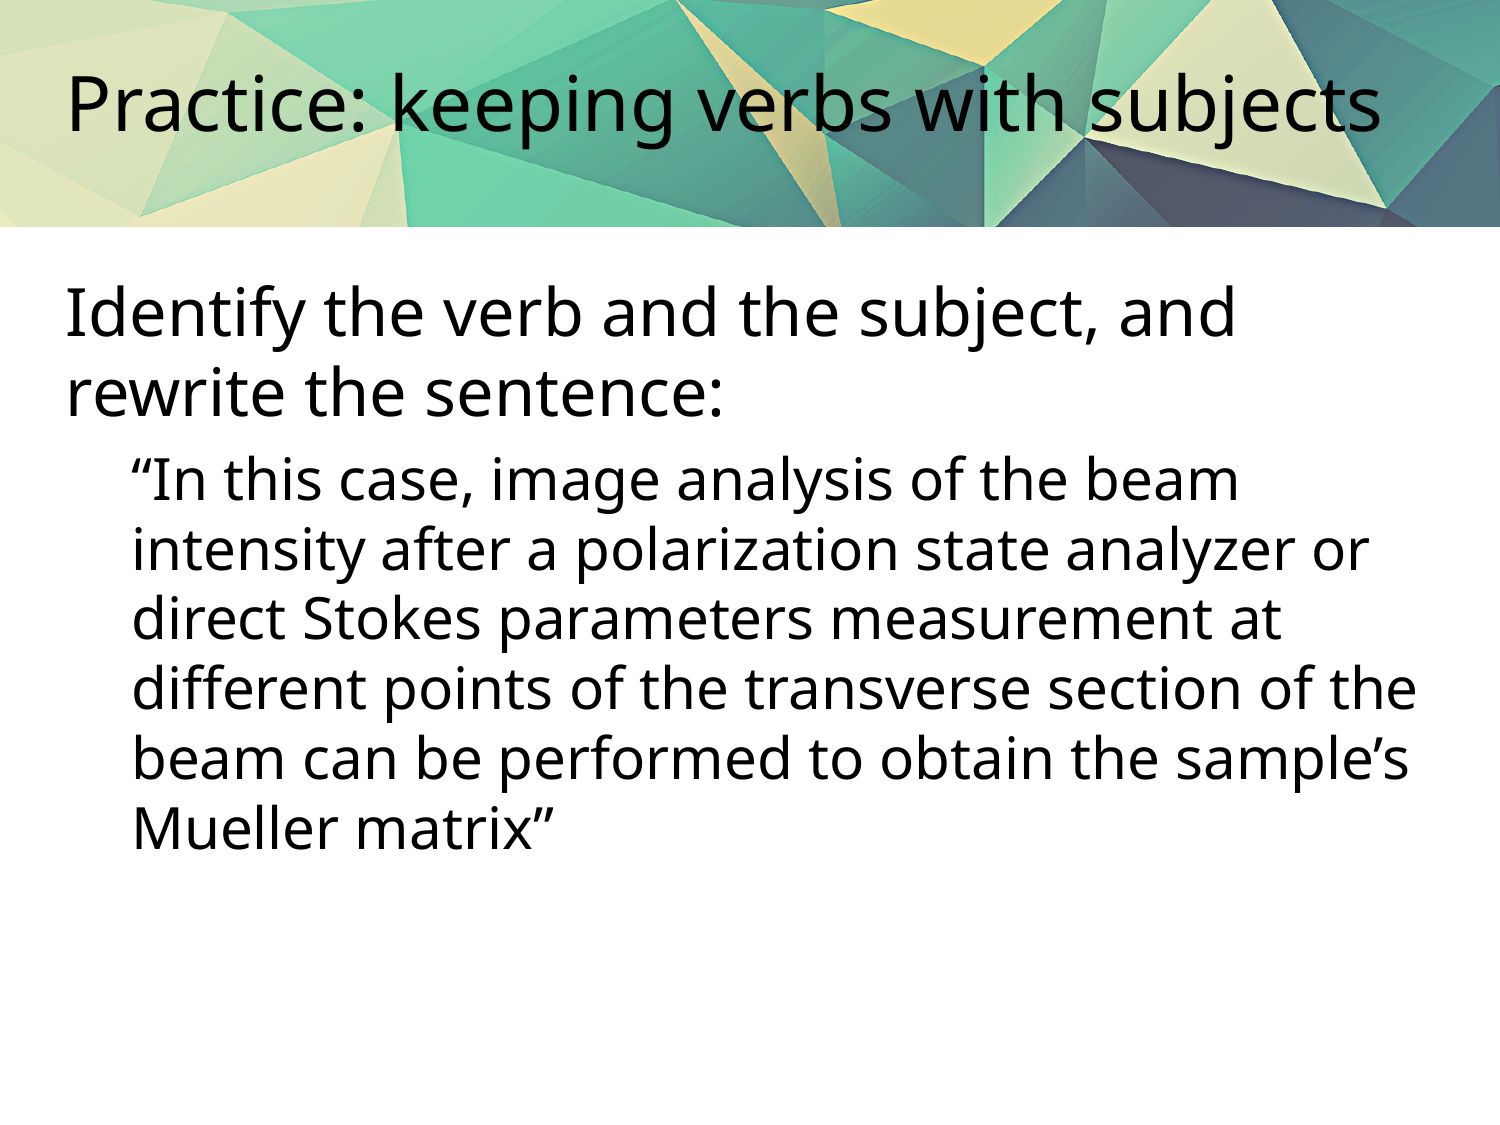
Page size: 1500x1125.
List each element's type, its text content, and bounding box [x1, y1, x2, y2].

list Identify the verb and the subject, and rewrite the sentence: “In this case, image analysis of the beam intensity after a polarization state analyzer or direct Stokes parameters measurement at different points of the transverse section of the beam can be performed to obtain the sample’s Mueller matrix” [50, 262, 1446, 1107]
title Practice: keeping verbs with subjects [50, 6, 1500, 195]
title Science writing references [0, 0, 1500, 227]
